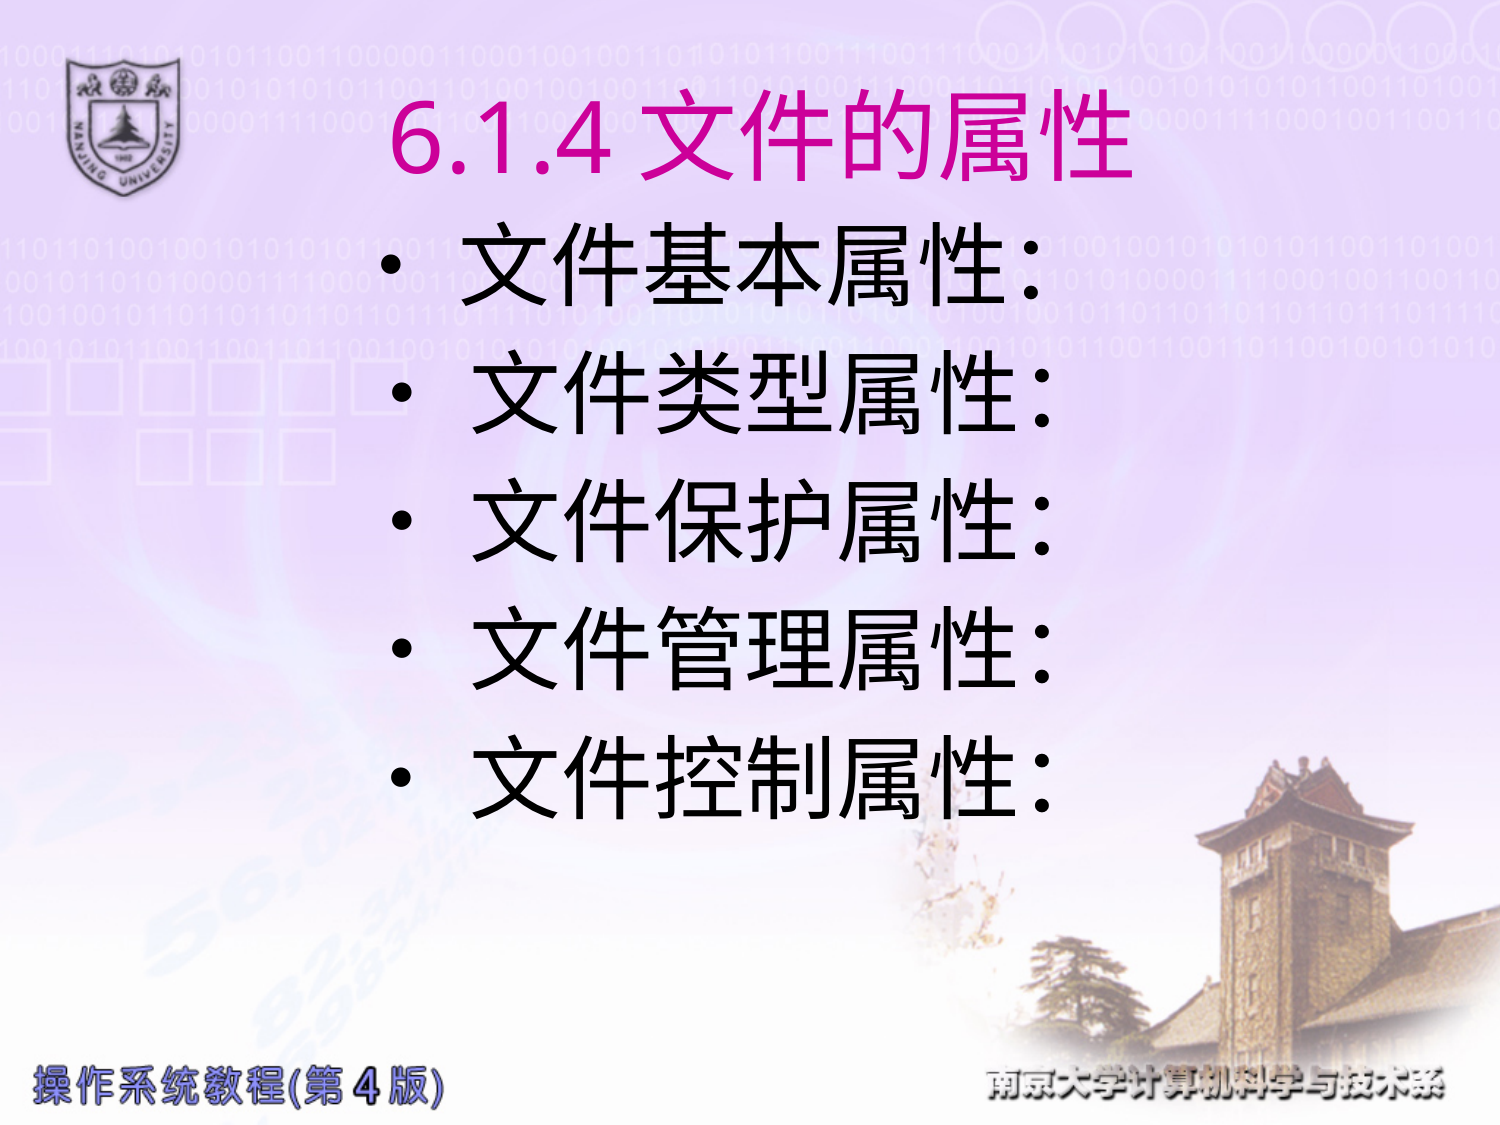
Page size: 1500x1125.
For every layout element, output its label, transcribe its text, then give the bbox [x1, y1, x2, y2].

list •文件基本属性： •文件类型属性： •文件保护属性： •文件管理属性： •文件控制属性： [300, 200, 1350, 1075]
title 6.1.4文件的属性 [125, 99, 1400, 288]
picture [0, 0, 1500, 1125]
